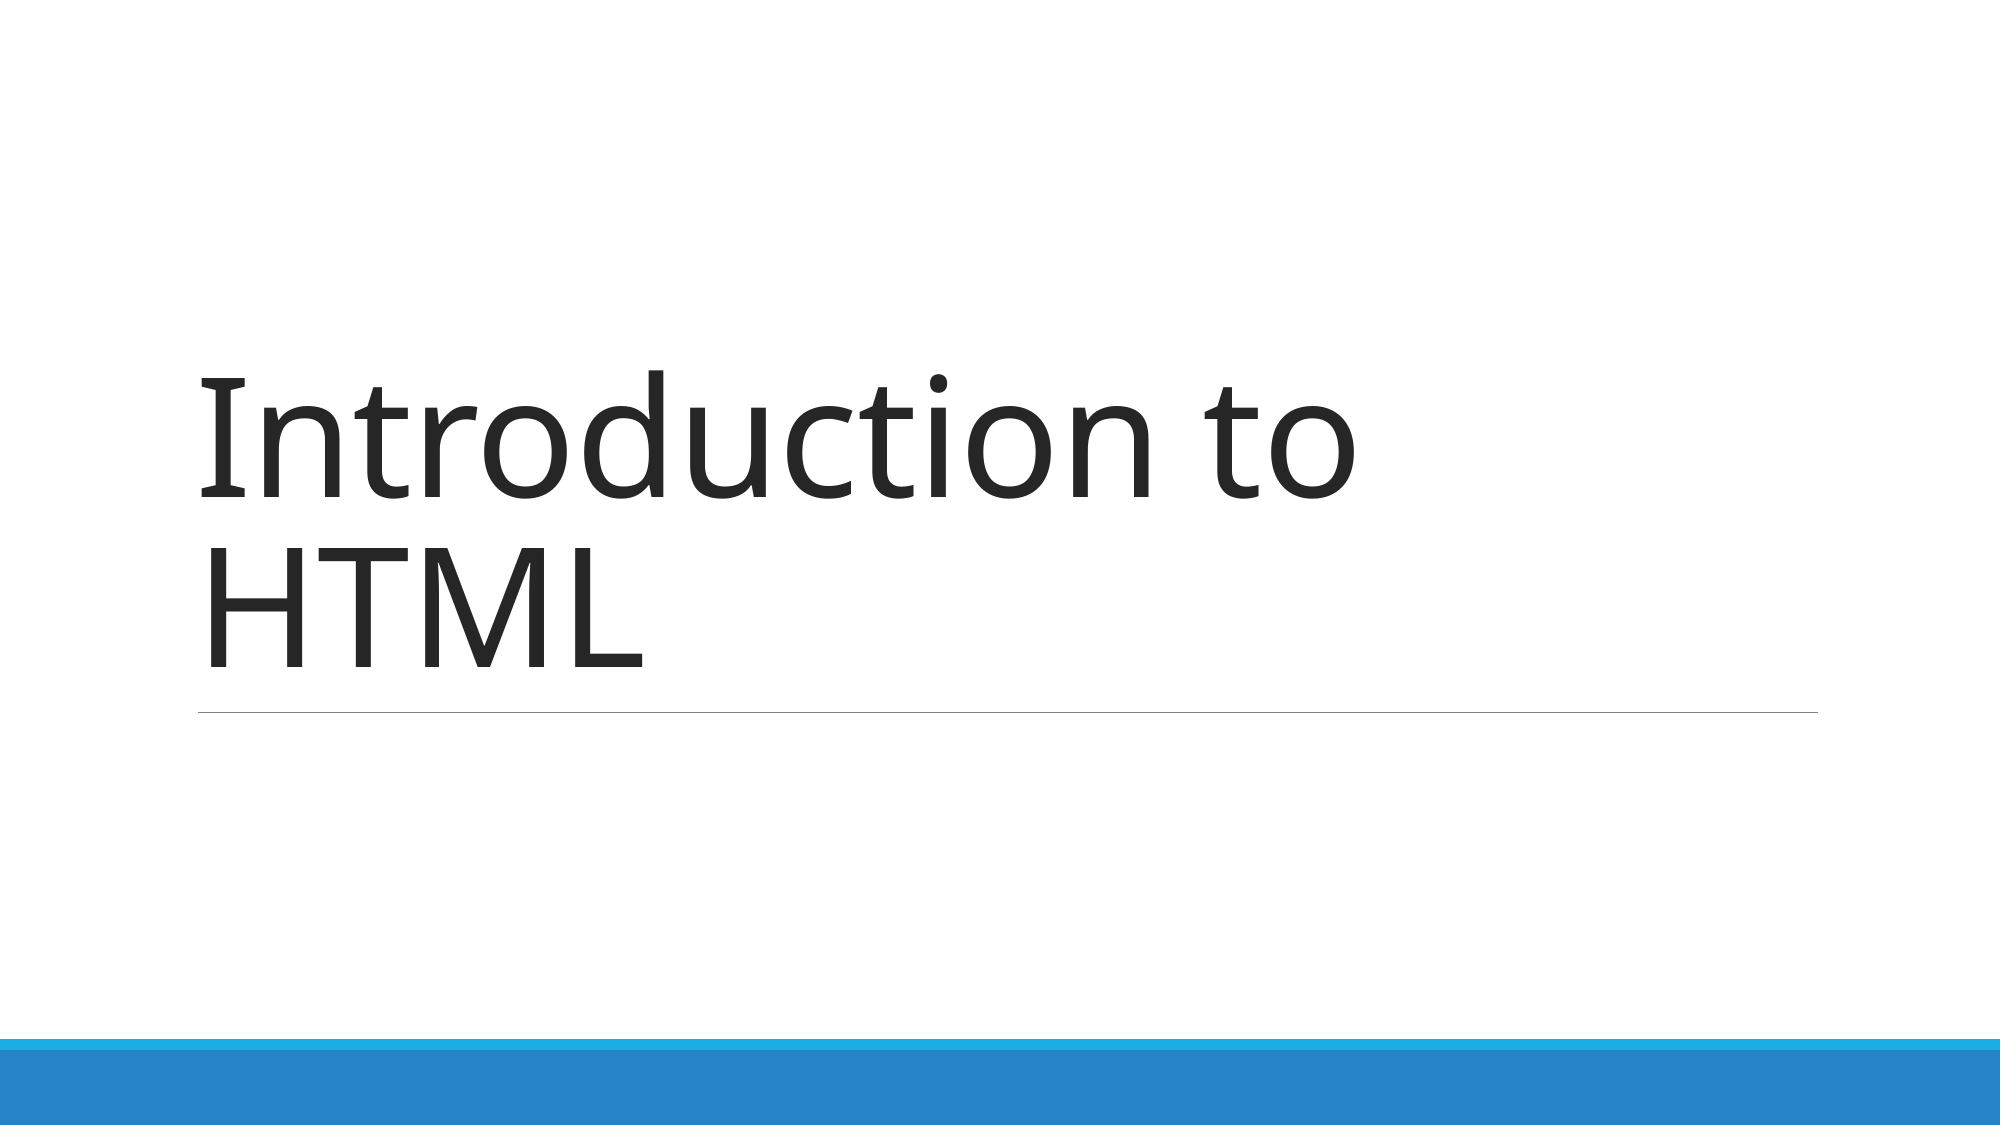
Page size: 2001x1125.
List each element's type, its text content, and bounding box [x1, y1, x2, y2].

title Introduction to HTML [180, 124, 1830, 710]
